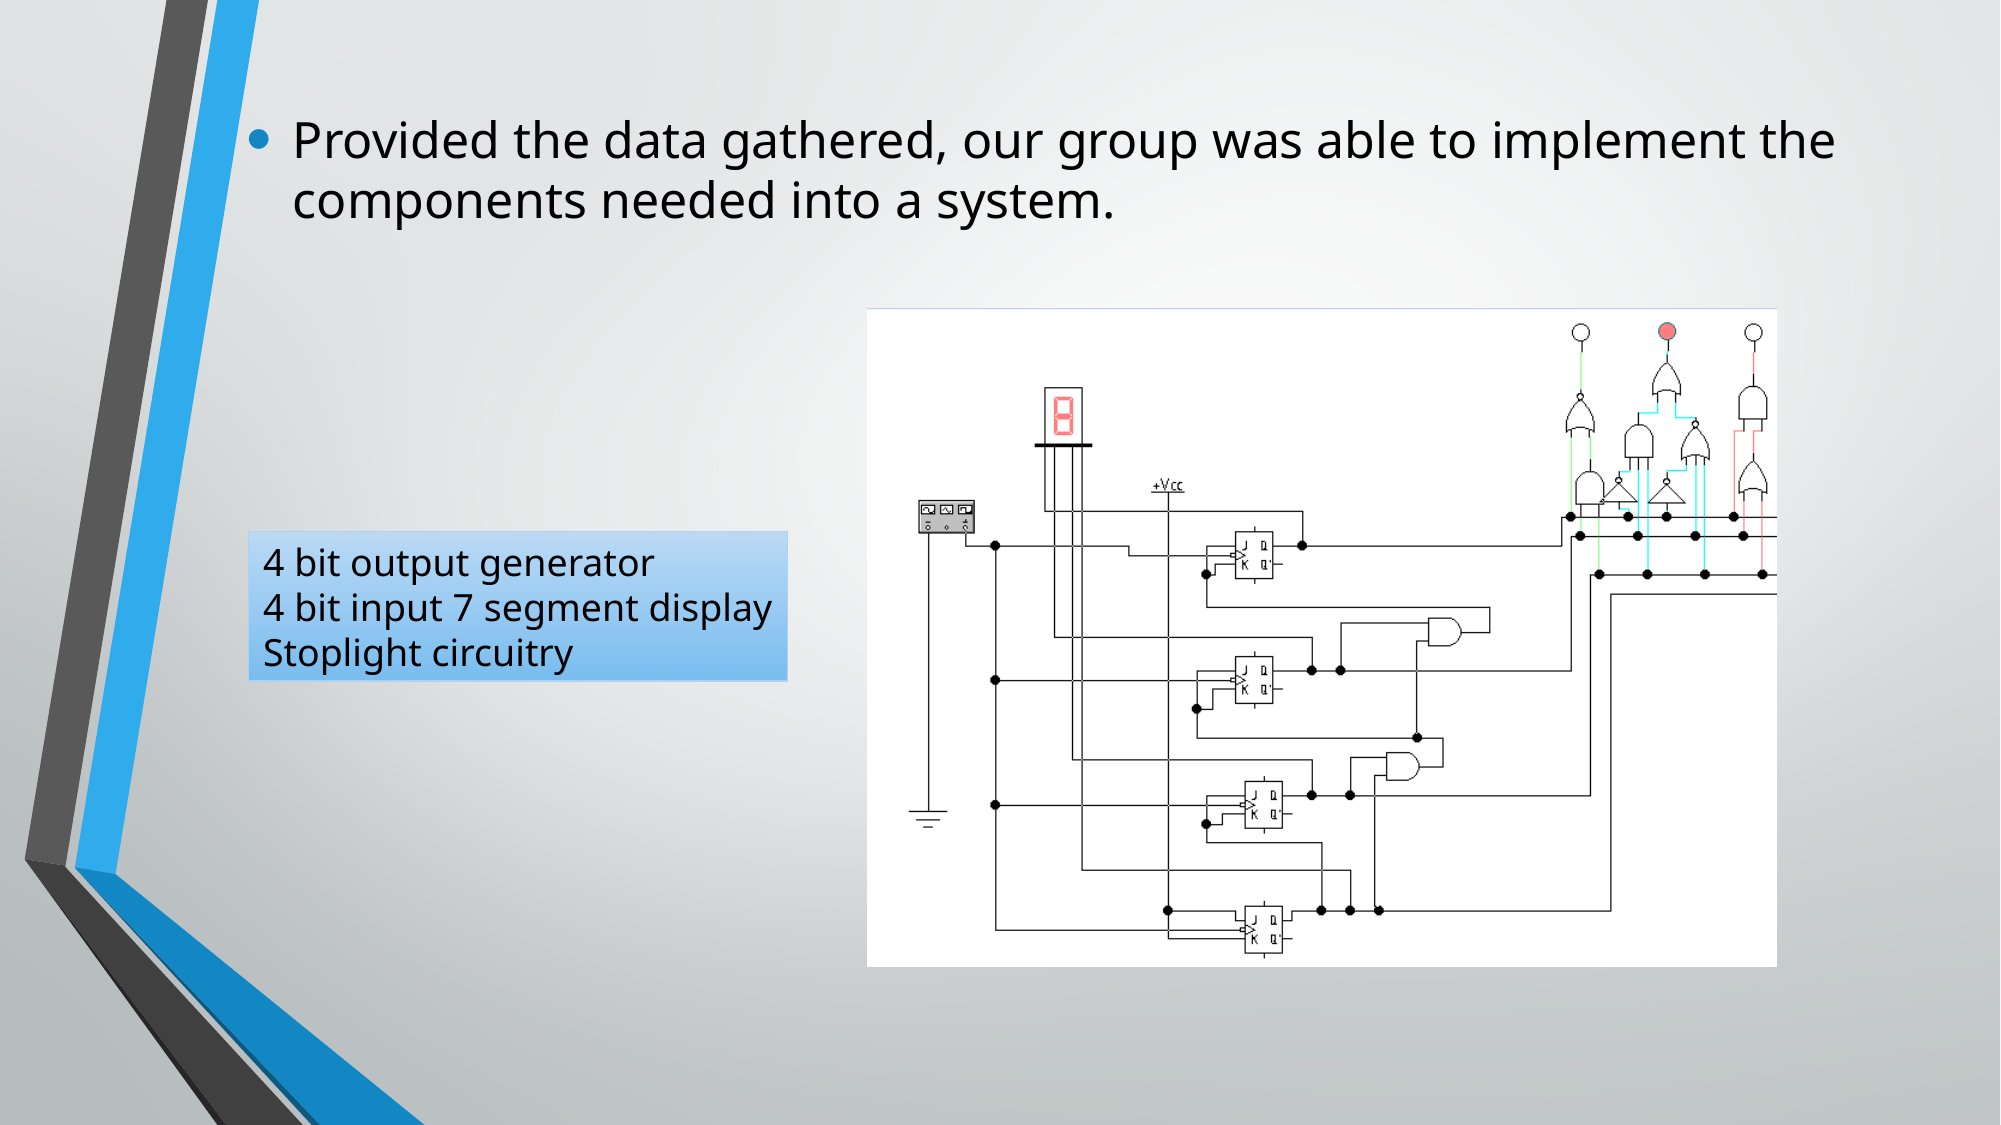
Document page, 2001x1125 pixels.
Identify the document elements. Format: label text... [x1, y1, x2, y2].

text_box 4 bit output generator 4 bit input 7 segment display Stoplight circuitry [248, 531, 788, 682]
list Provided the data gathered, our group was able to implement the components needed into a system. [230, 82, 1875, 256]
picture [867, 308, 1778, 968]
